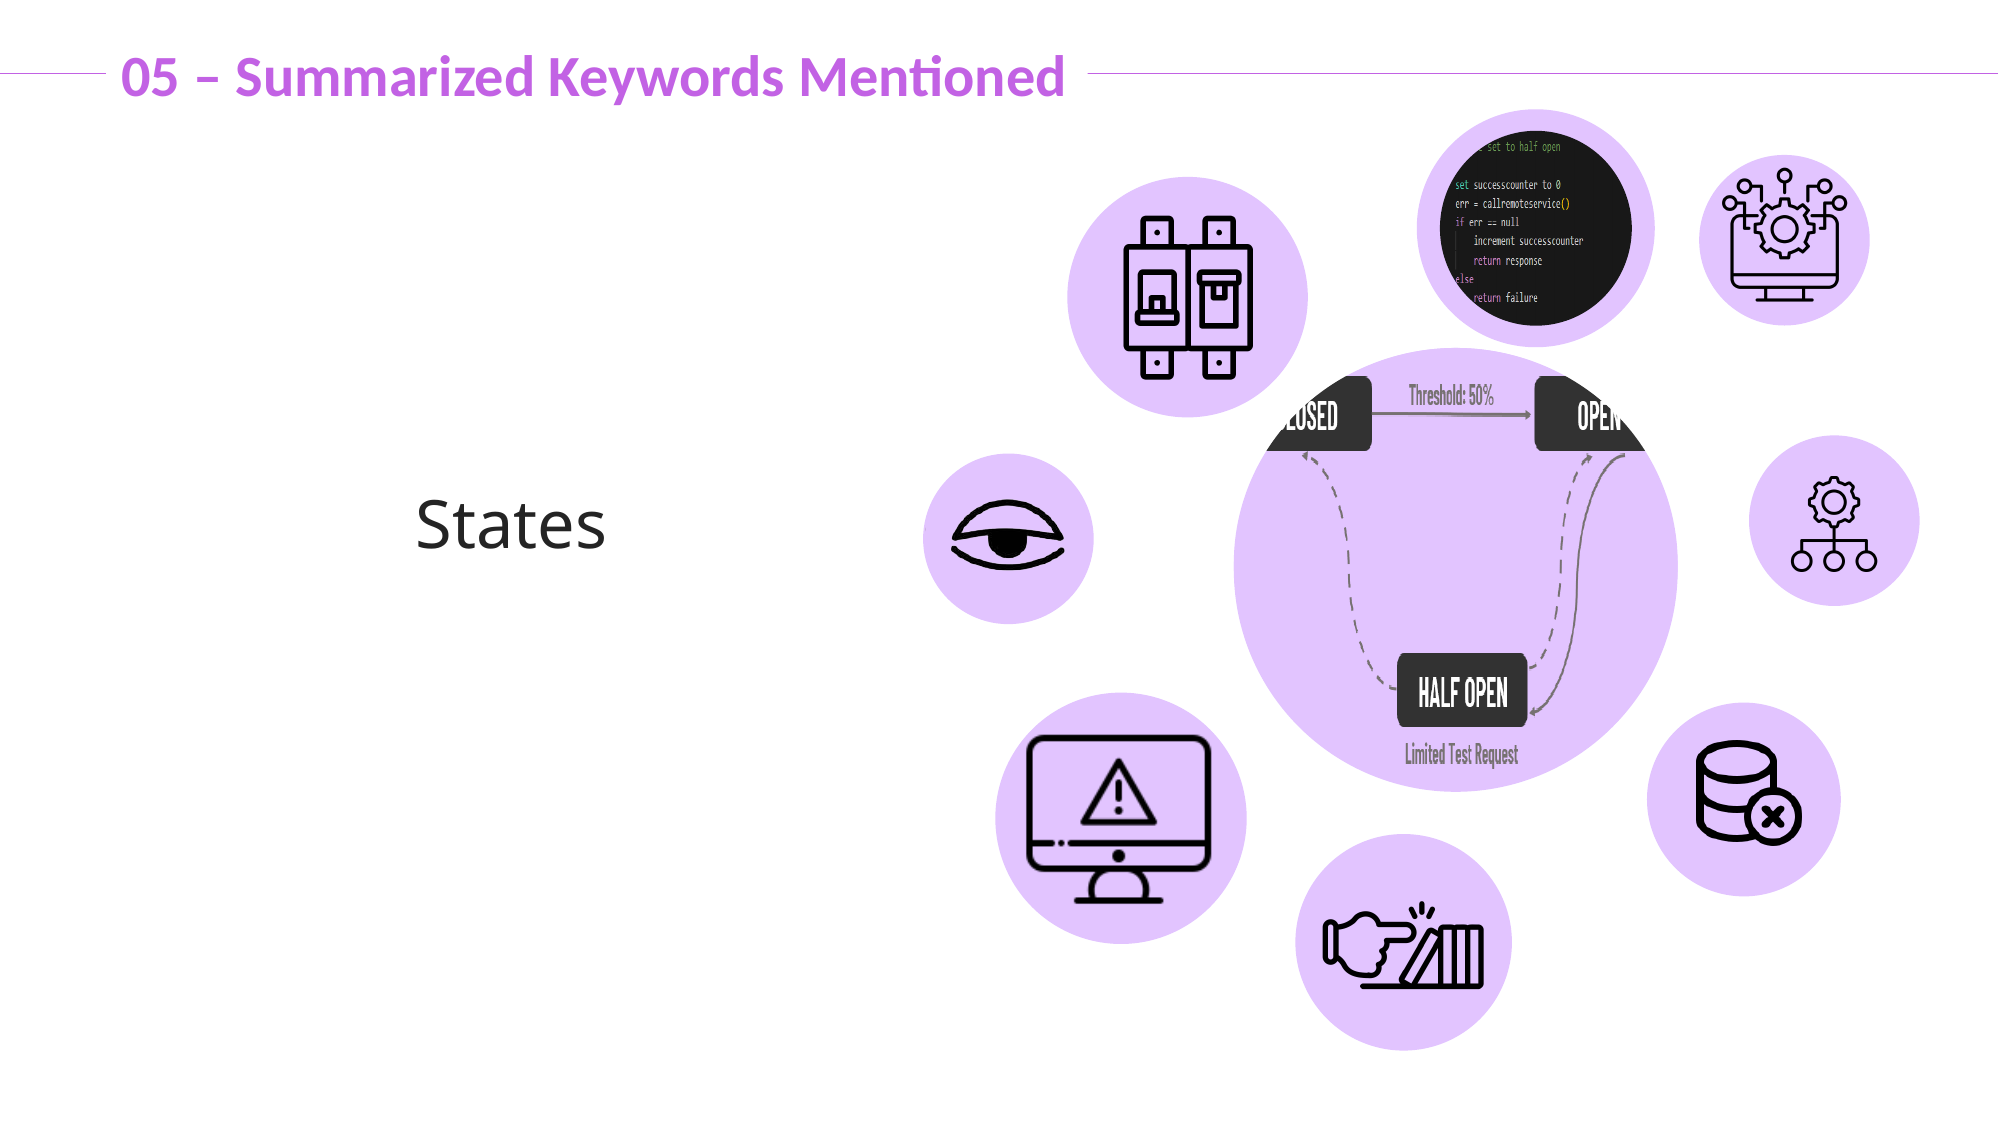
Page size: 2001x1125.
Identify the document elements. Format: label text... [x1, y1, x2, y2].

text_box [1699, 154, 1870, 326]
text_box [1295, 834, 1512, 1051]
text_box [1646, 702, 1841, 897]
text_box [995, 692, 1247, 944]
text_box States [123, 474, 900, 570]
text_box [1233, 347, 1678, 792]
text_box 05 – Summarized Keywords Mentioned [106, 74, 1088, 116]
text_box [1416, 109, 1655, 348]
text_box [1067, 176, 1308, 418]
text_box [923, 448, 1099, 629]
text_box 05 – Summarized Keywords Mentioned [106, 31, 1088, 73]
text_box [1749, 435, 1920, 606]
